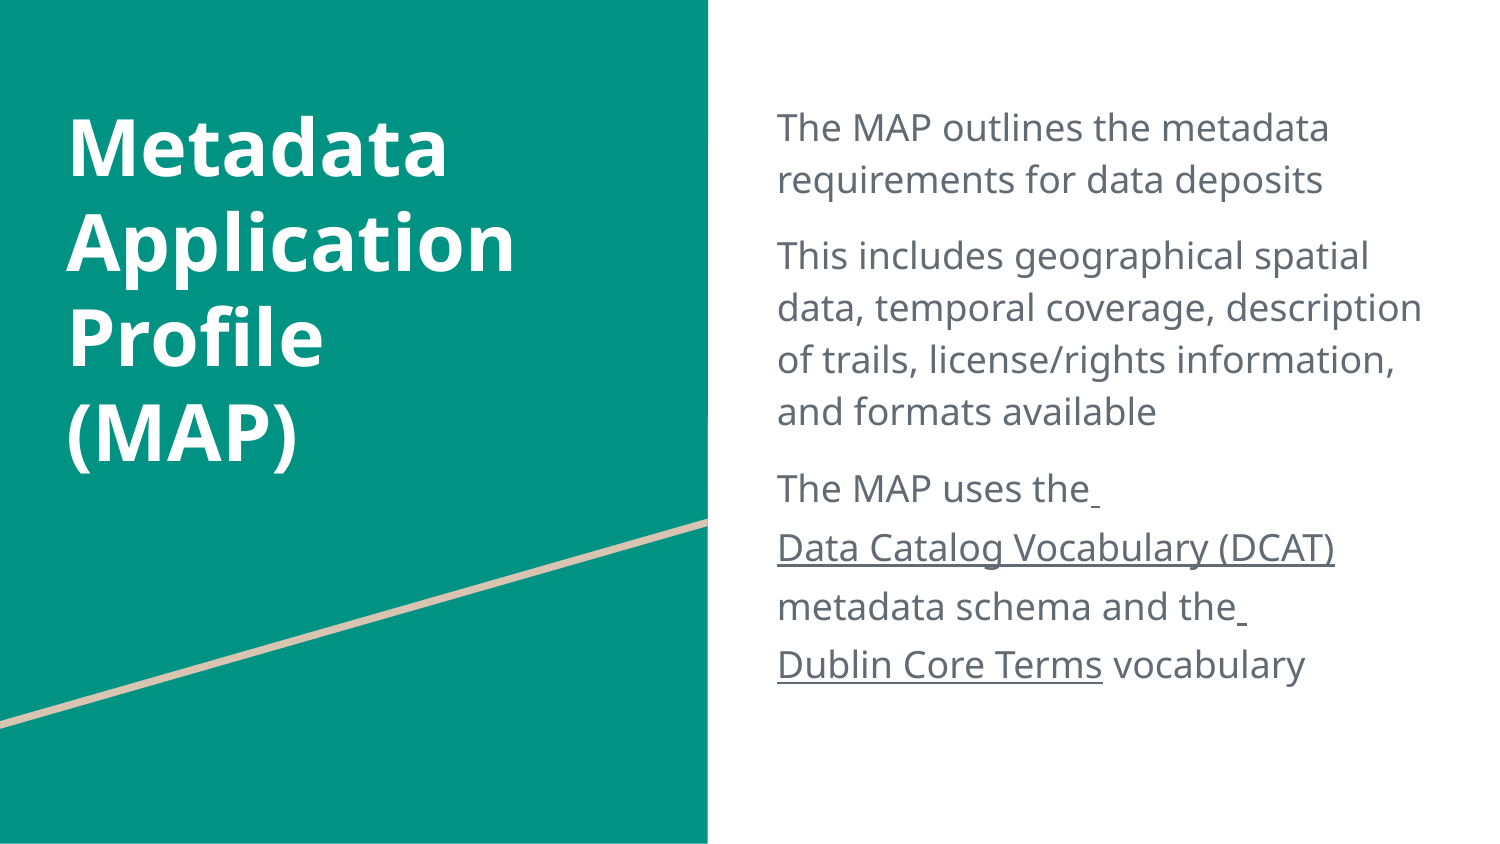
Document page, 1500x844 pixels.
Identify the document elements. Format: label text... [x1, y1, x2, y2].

title Metadata Application Profile (MAP) [51, 82, 660, 494]
list The MAP outlines the metadata requirements for data deposits This includes geographical spatial data, temporal coverage, description of trails, license/rights information, and formats available The MAP uses the Data Catalog Vocabulary (DCAT) metadata schema and the Dublin Core Terms vocabulary [761, 82, 1446, 755]
